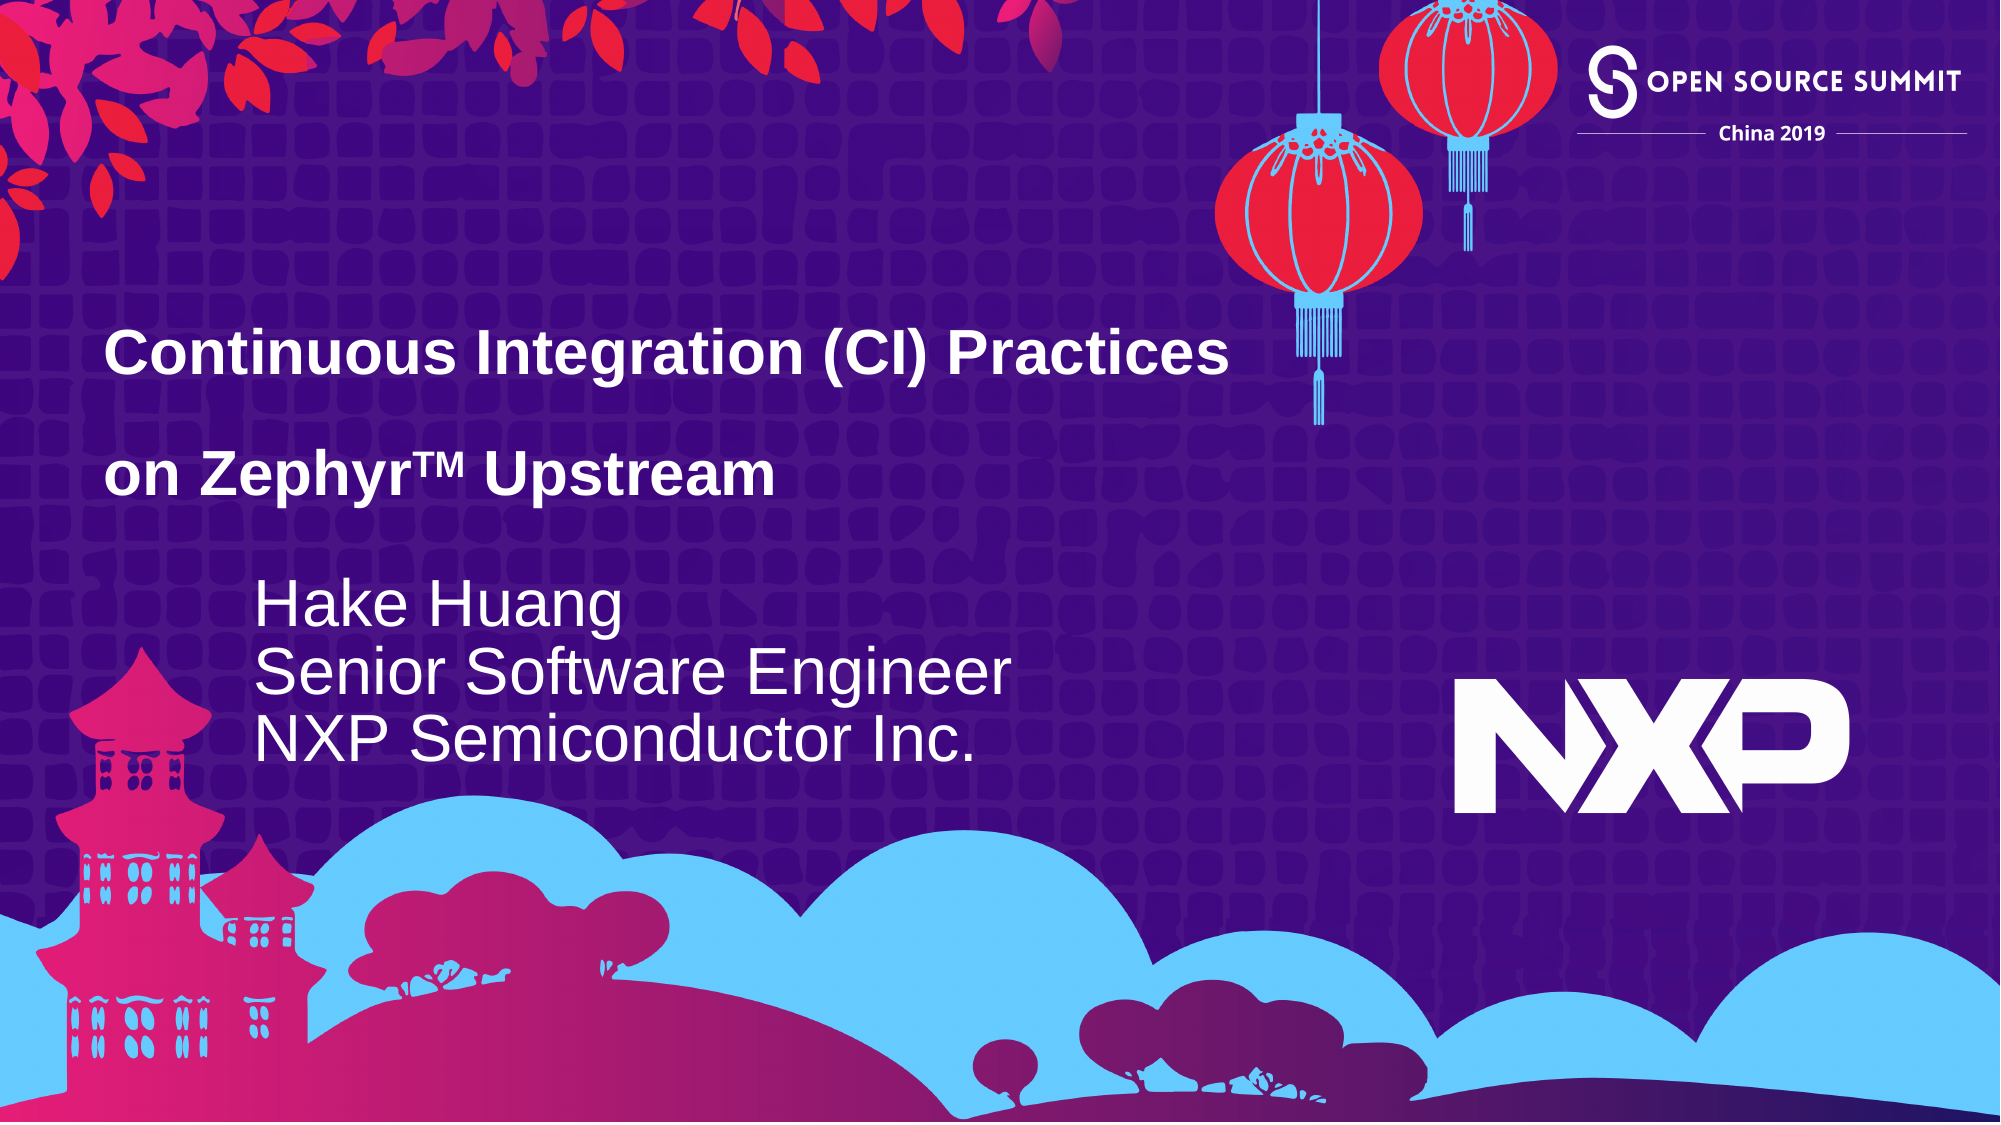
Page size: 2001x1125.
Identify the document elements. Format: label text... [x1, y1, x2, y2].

picture [0, 0, 2000, 1122]
text_box Continuous Integration (CI) Practices on ZephyrTM Upstream [89, 259, 1514, 520]
text_box Hake Huang Senior Software Engineer NXP Semiconductor Inc. [239, 565, 1067, 783]
